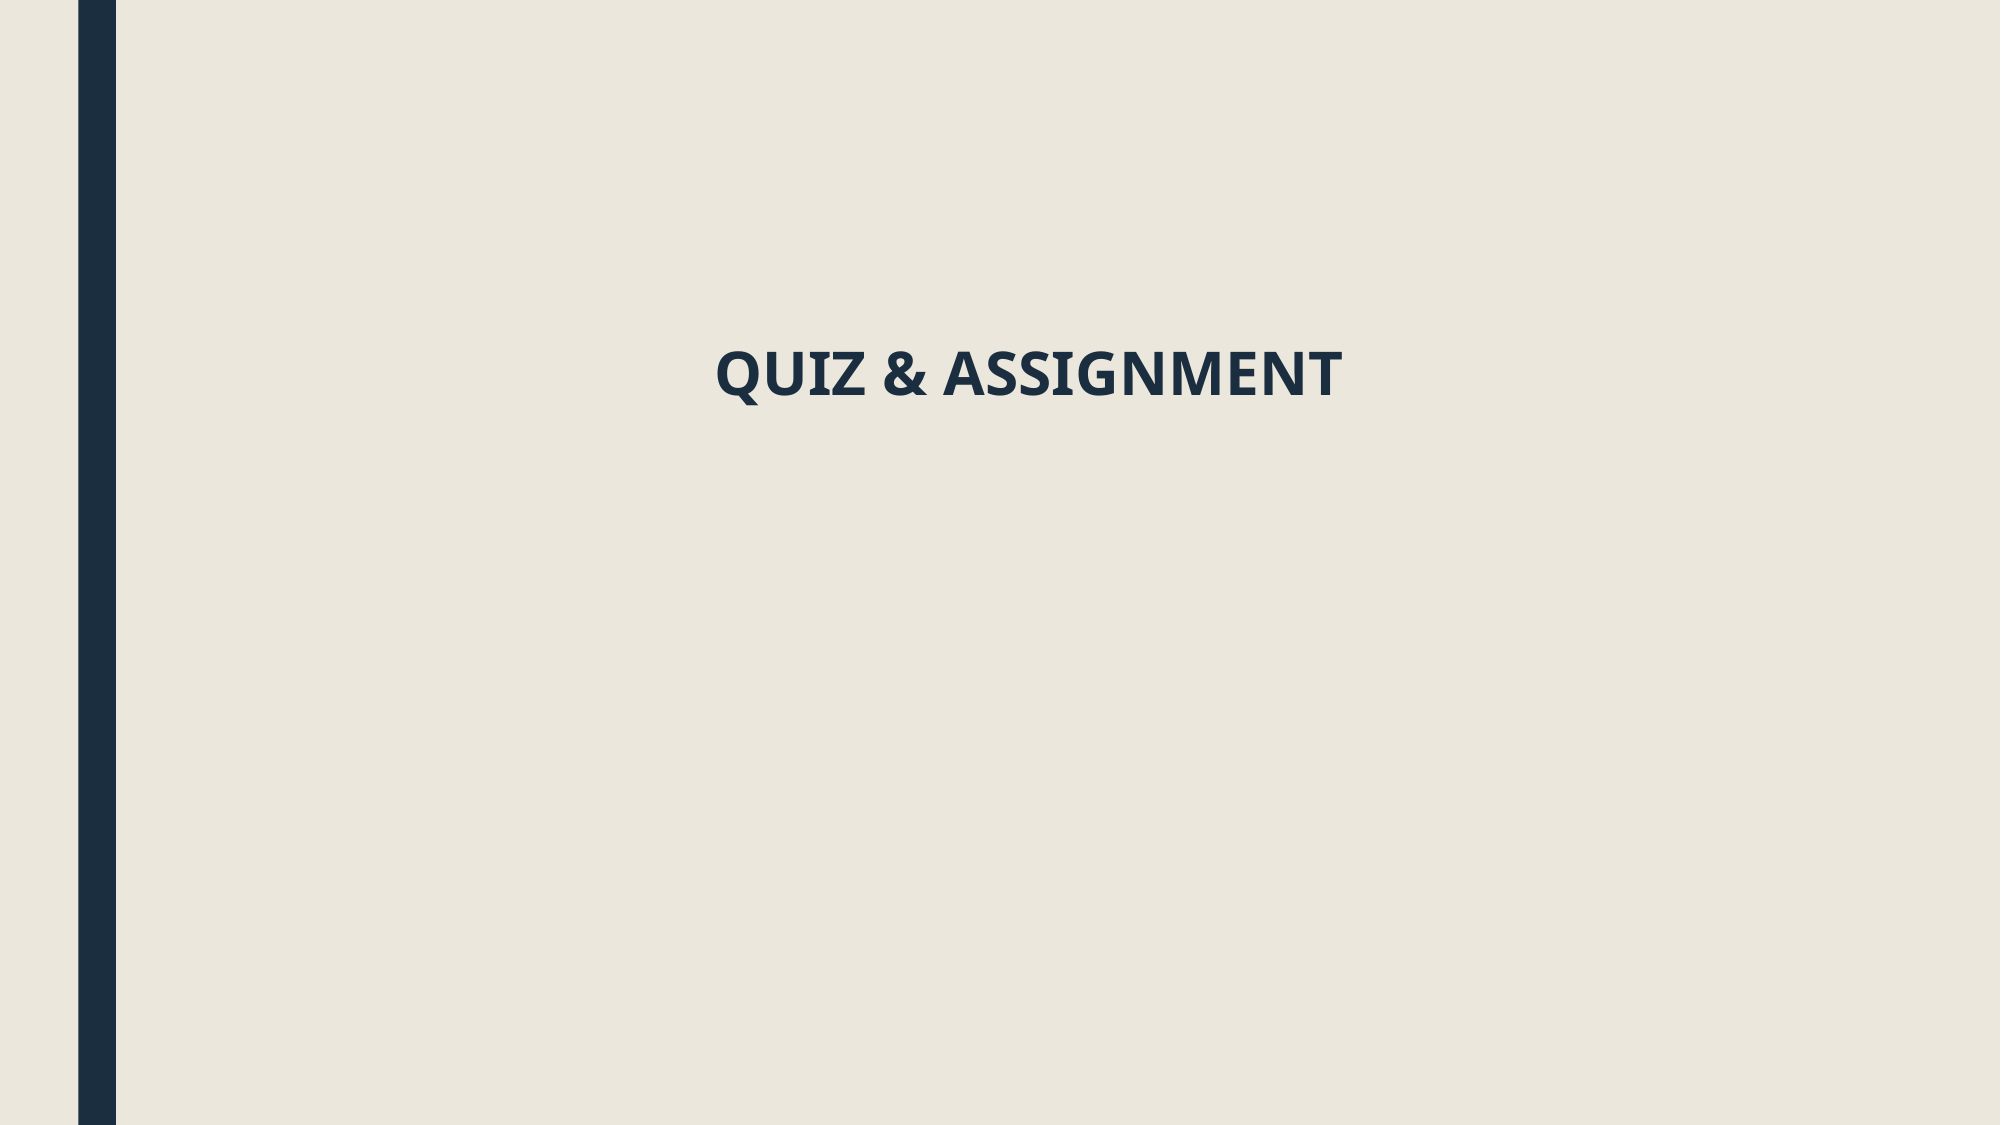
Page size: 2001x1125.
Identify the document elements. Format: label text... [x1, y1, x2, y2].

title QUIZ & ASSIGNMENT [398, 336, 1661, 720]
